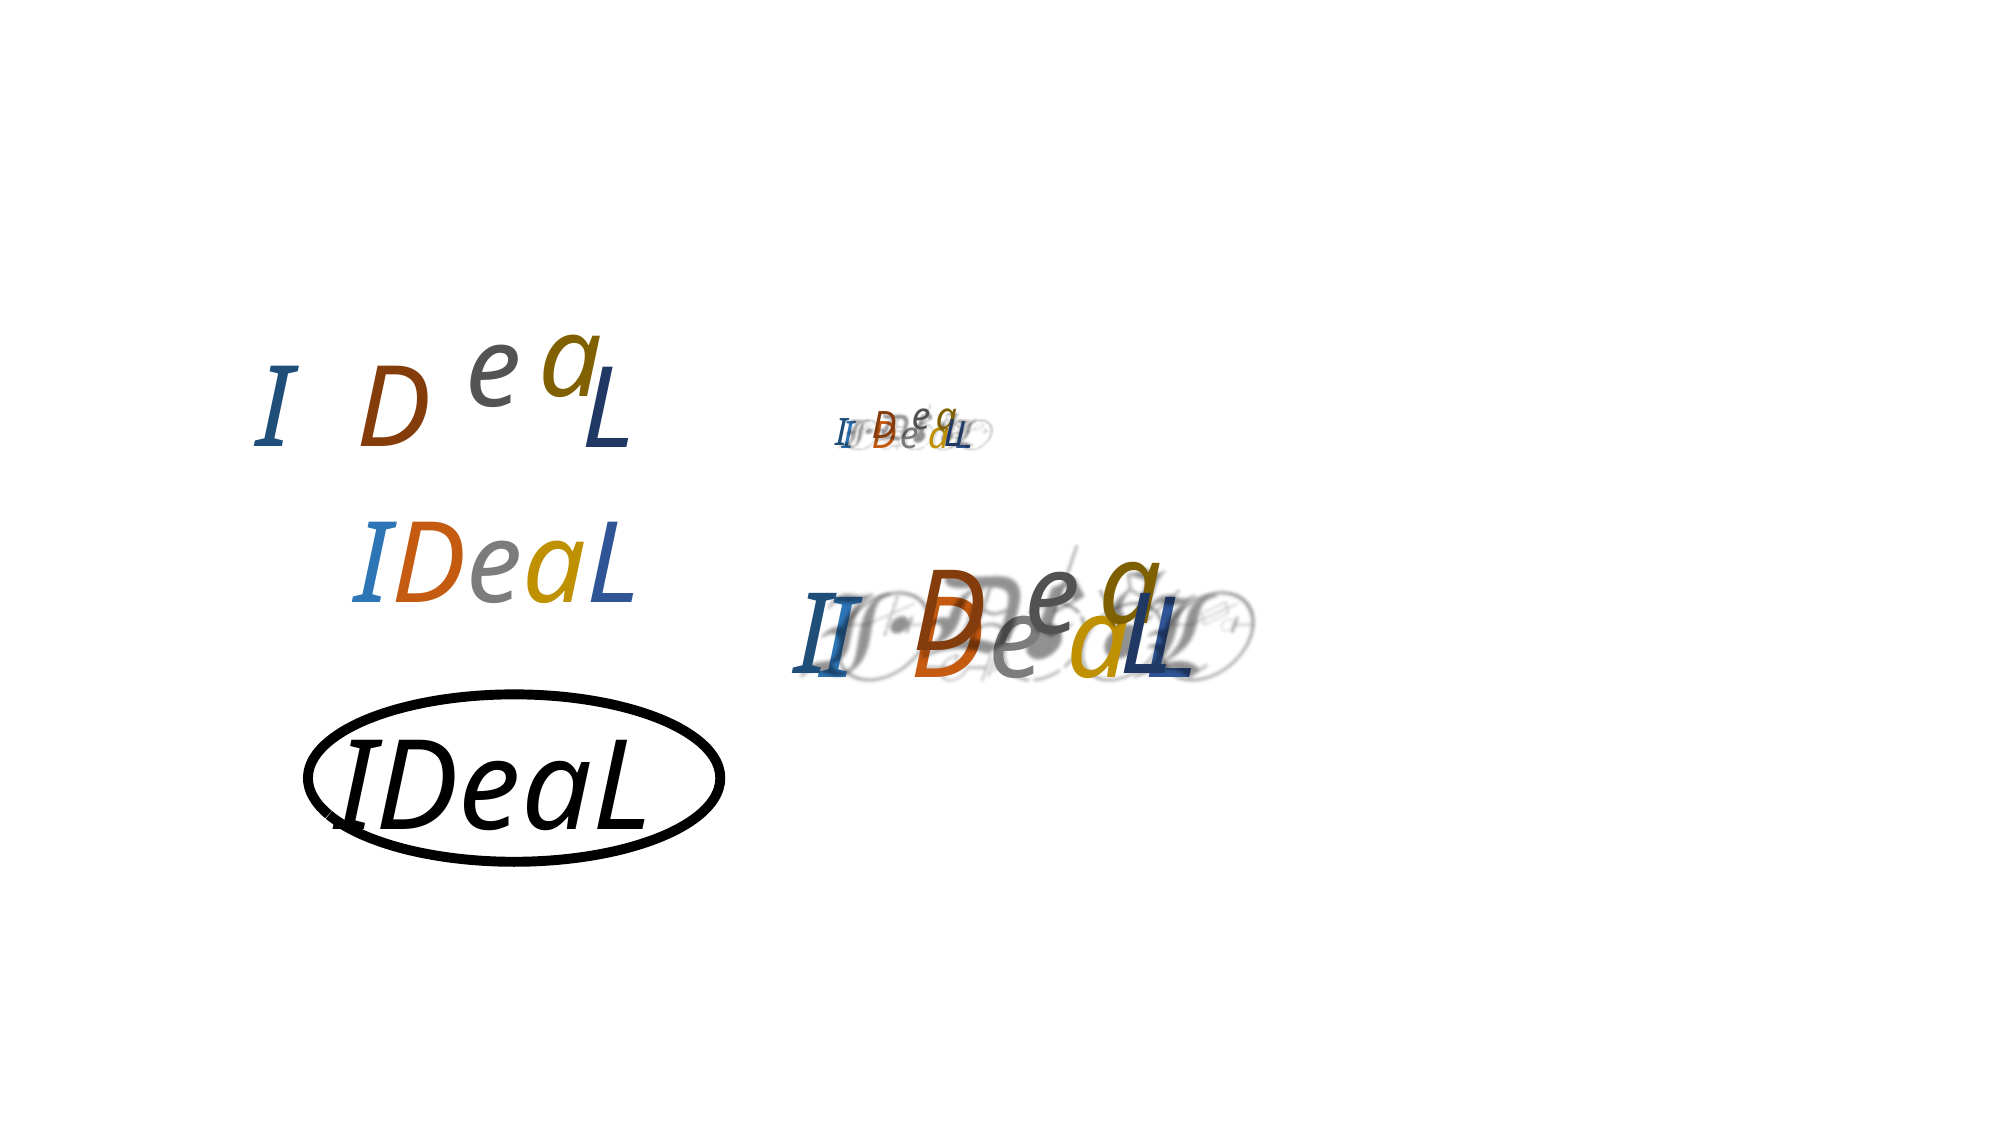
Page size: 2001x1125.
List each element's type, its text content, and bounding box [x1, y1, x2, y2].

picture [832, 403, 996, 457]
text_box I [256, 333, 294, 469]
picture [791, 536, 1259, 698]
text_box a [539, 283, 604, 419]
text_box L [581, 334, 636, 470]
text_box e [465, 293, 522, 429]
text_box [287, 694, 721, 865]
text_box IDeaL [354, 490, 641, 626]
text_box D [356, 333, 432, 469]
